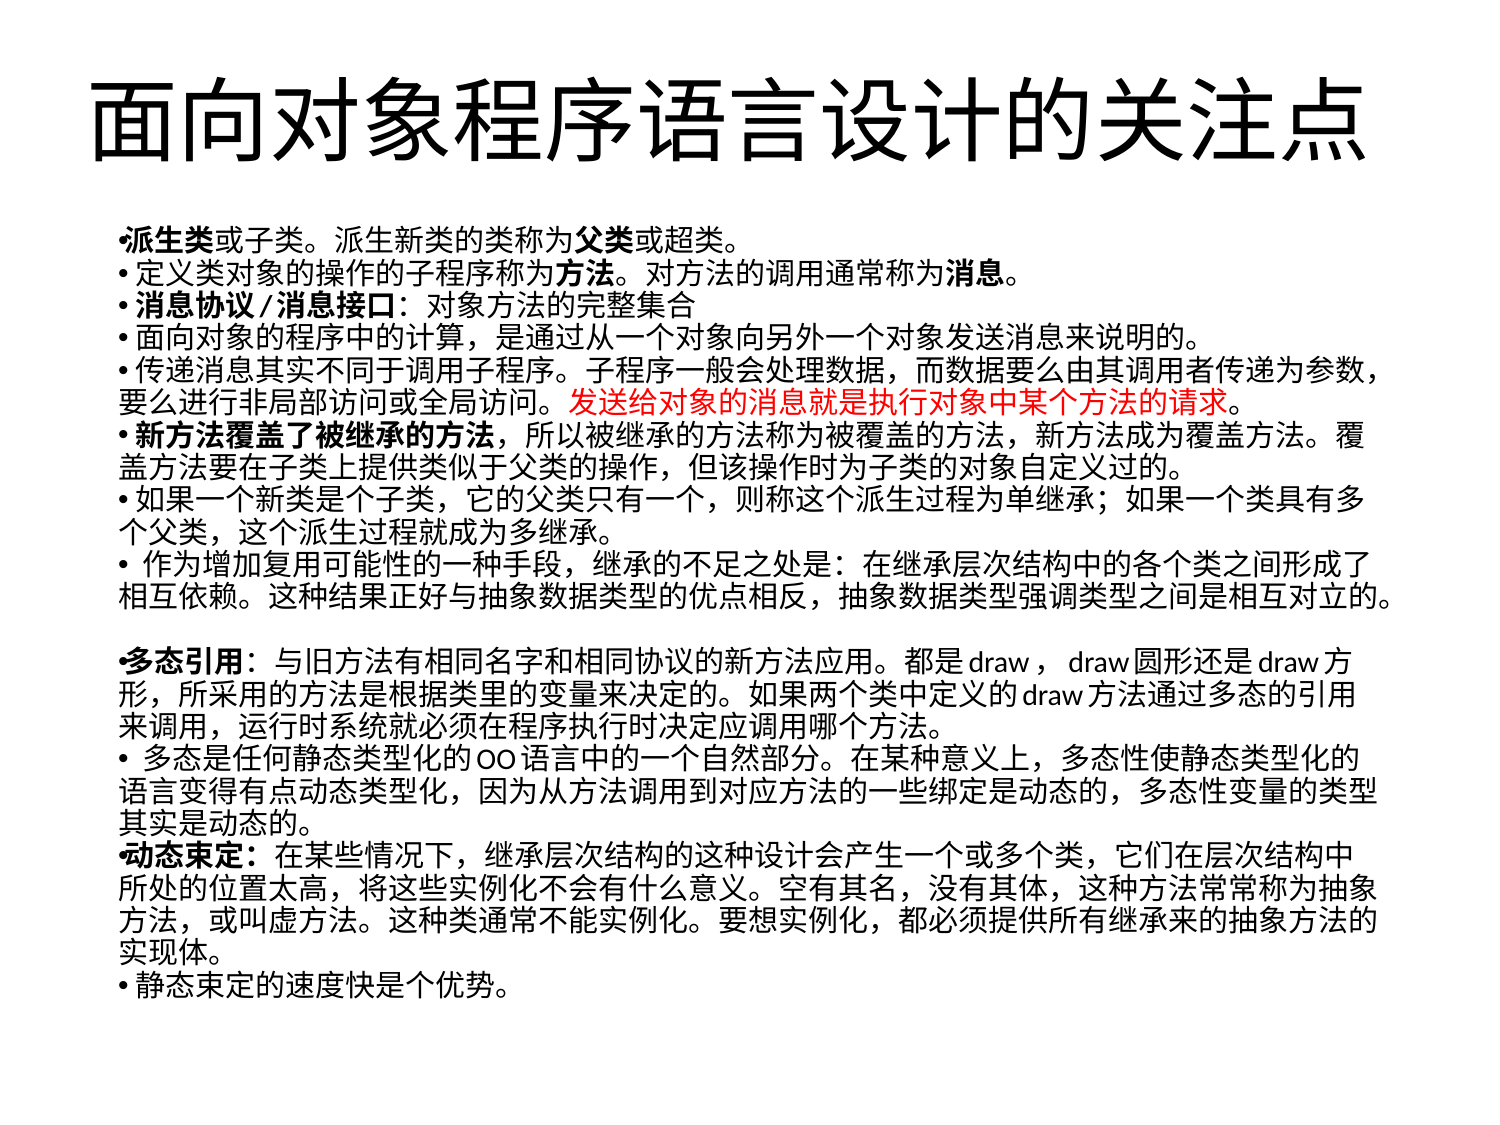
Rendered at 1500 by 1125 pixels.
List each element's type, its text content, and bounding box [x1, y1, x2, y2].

text_box 面向对象程序语言设计的关注点 [71, 31, 1429, 219]
list 派生类或子类。派生新类的类称为父类或超类。 定义类对象的操作的子程序称为方法。对方法的调用通常称为消息。 消息协议/消息接口：对象方法的完整集合 面向对象的程序中的计算，是通过从一个对象向另外一个对象发送消息来说明的。 传递消息其实不同于调用子程序。子程序一般会处理数据，而数据要么由其调用者传递为参数，要么进行非局部访问或全局访问。发送给对象的消息就是执行对象中某个方法的请求。 新方法覆盖了被继承的方法，所以被继承的方法称为被覆盖的方法，新方法成为覆盖方法。覆盖方法要在子类上提供类似于父类的操作，但该操作时为子类的对象自定义过的。 如果一个新类是个子类，它的父类只有一个，则称这个派生过程为单继承；如果一个类具有多个父类，这个派生过程就成为多继承。 作为增加复用可能性的一种手段，继承的不足之处是：在继承层次结构中的各个类之间形成了相互依赖。这种结果正好与抽象数据类型的优点相反，抽象数据类型强调类型之间是相互对立的。 多态引用：与旧方法有相同名字和相同协议的新方法应用。都是draw，draw圆形还是draw方形，所采用的方法是根据类里的变量来决定的。如果两个类中定义的draw方法通过多态的引用来调用，运行时系统就必须在程序执行时决定应调用哪个方法。 多态是任何静态类型化的OO语言中的一个自然部分。在某种意义上，多态性使静态类型化的语言变得有点动态类型化，因为从方法调用到对应方法的一些绑定是动态的，多态性变量的类型其实是动态的。 动态束定：在某些情况下，继承层次结构的这种设计会产生一个或多个类，它们在层次结构中所处的位置太高，将这些实例化不会有什么意义。空有其名，没有其体，这种方法常常称为抽象方法，或叫虚方法。这种类通常不能实例化。要想实例化，都必须提供所有继承来的抽象方法的实现体。 静态束定的速度快是个优势。 [103, 219, 1397, 1014]
